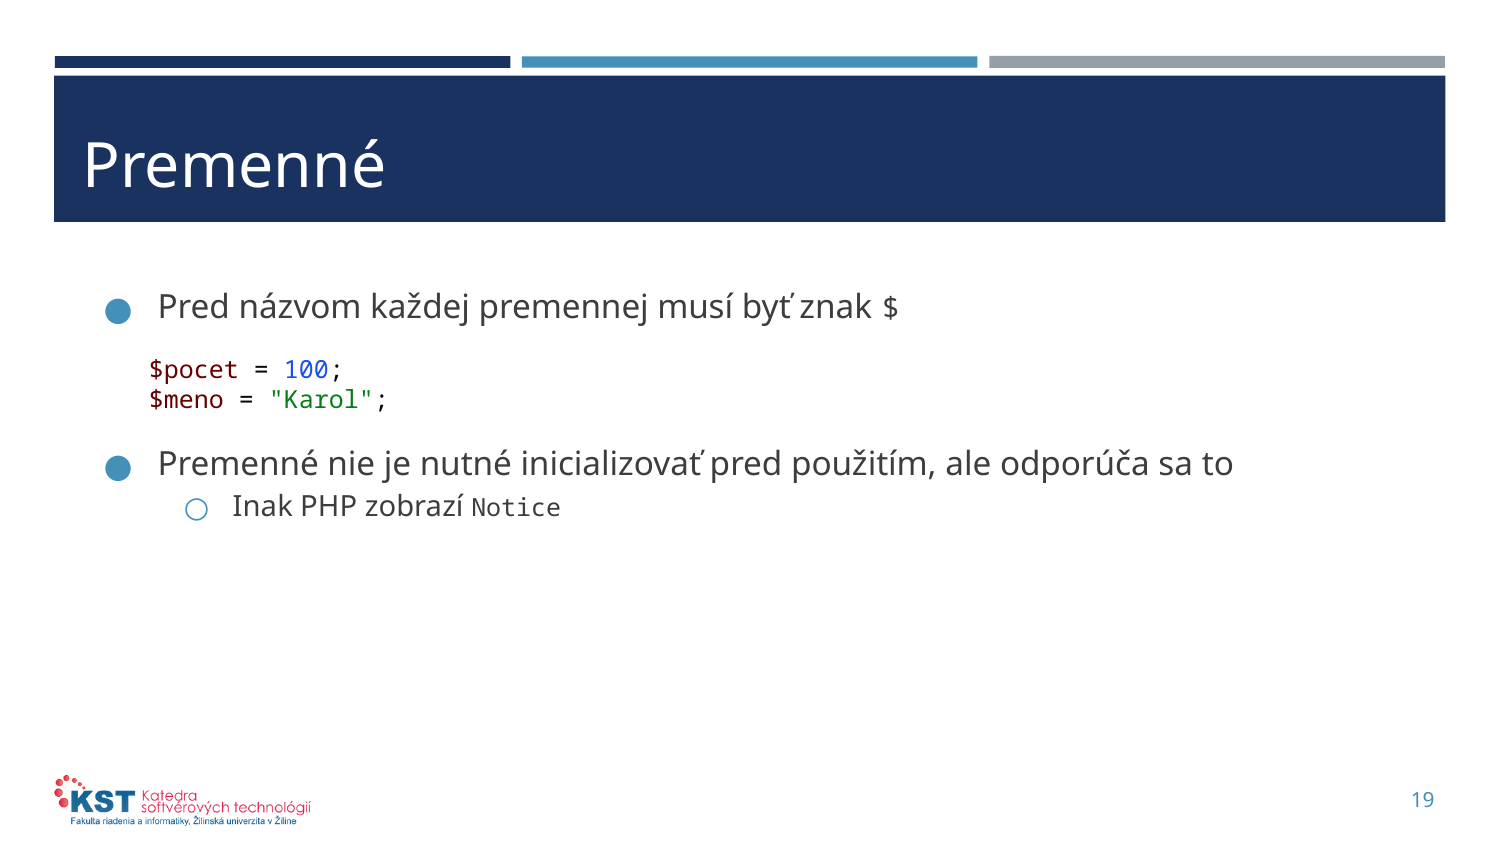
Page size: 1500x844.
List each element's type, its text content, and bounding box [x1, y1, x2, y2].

picture [54, 775, 311, 826]
list Pred názvom každej premennej musí byť znak $ Premenné nie je nutné inicializovať pred použitím, ale odporúča sa to Inak PHP zobrazí Notice [71, 268, 1429, 721]
slide_number 19 [1394, 777, 1446, 823]
text_box $pocet = 100; $meno = "Karol"; [133, 346, 404, 422]
title Premenné [71, 86, 1429, 212]
